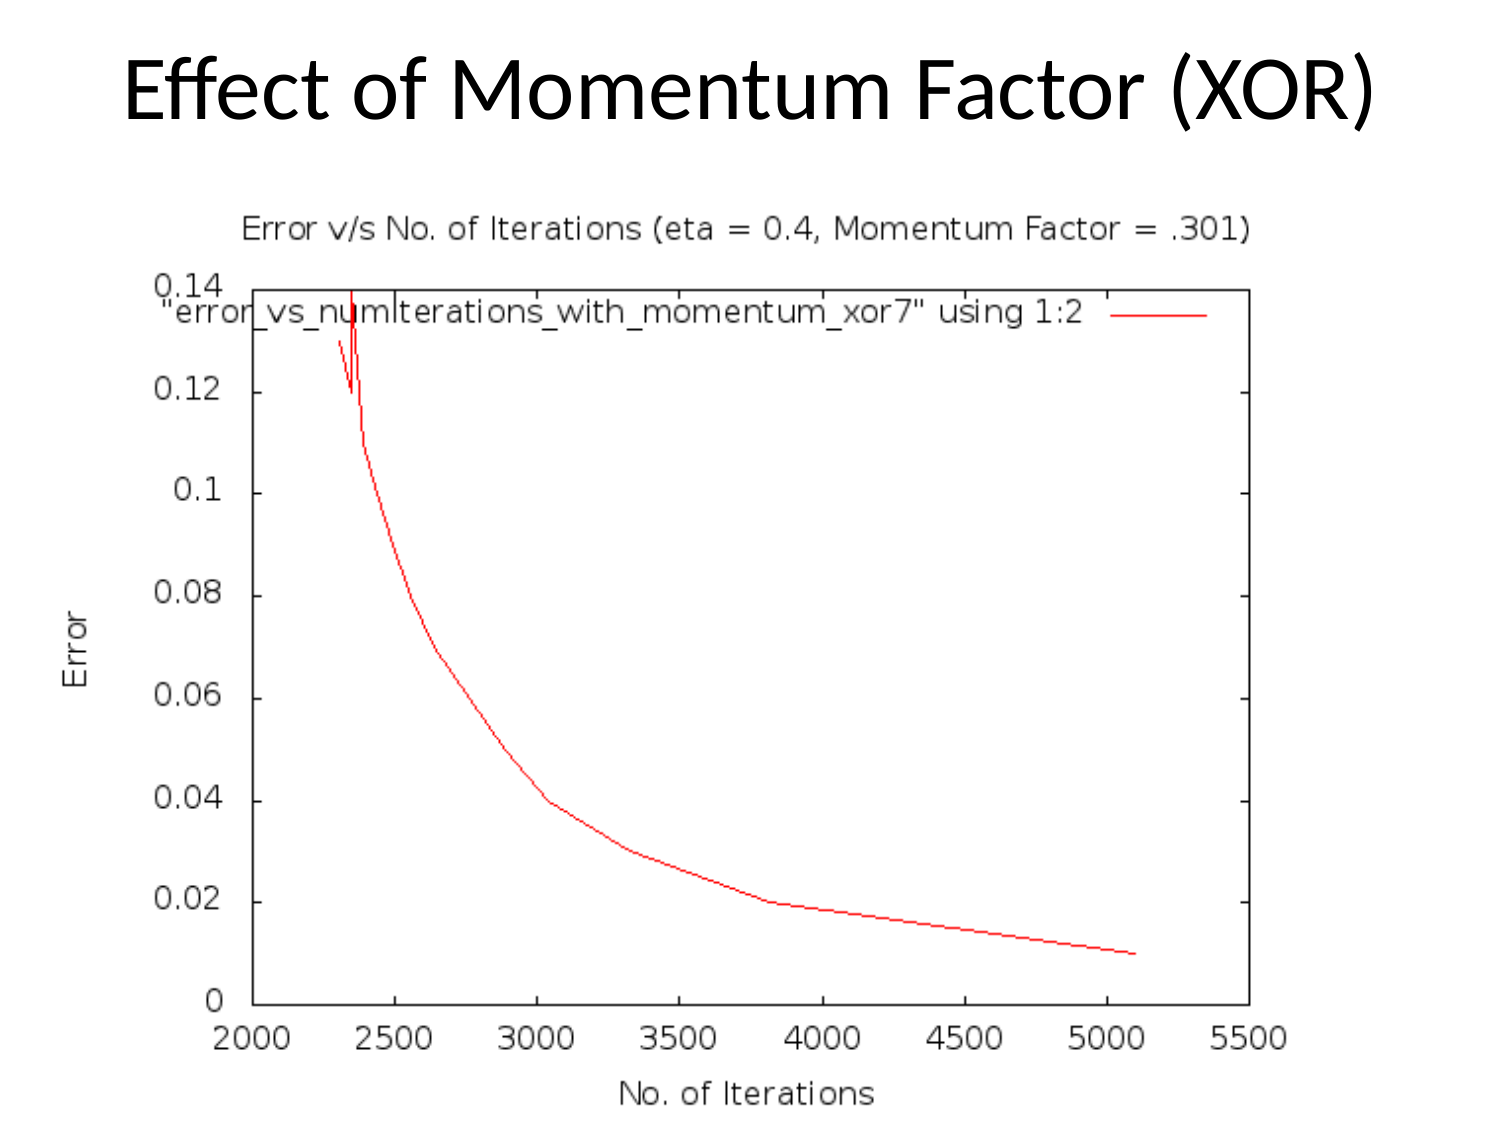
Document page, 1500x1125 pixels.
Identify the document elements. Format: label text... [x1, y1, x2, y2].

title Effect of Momentum Factor (XOR) [2, 4, 1500, 161]
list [52, 177, 1317, 1125]
